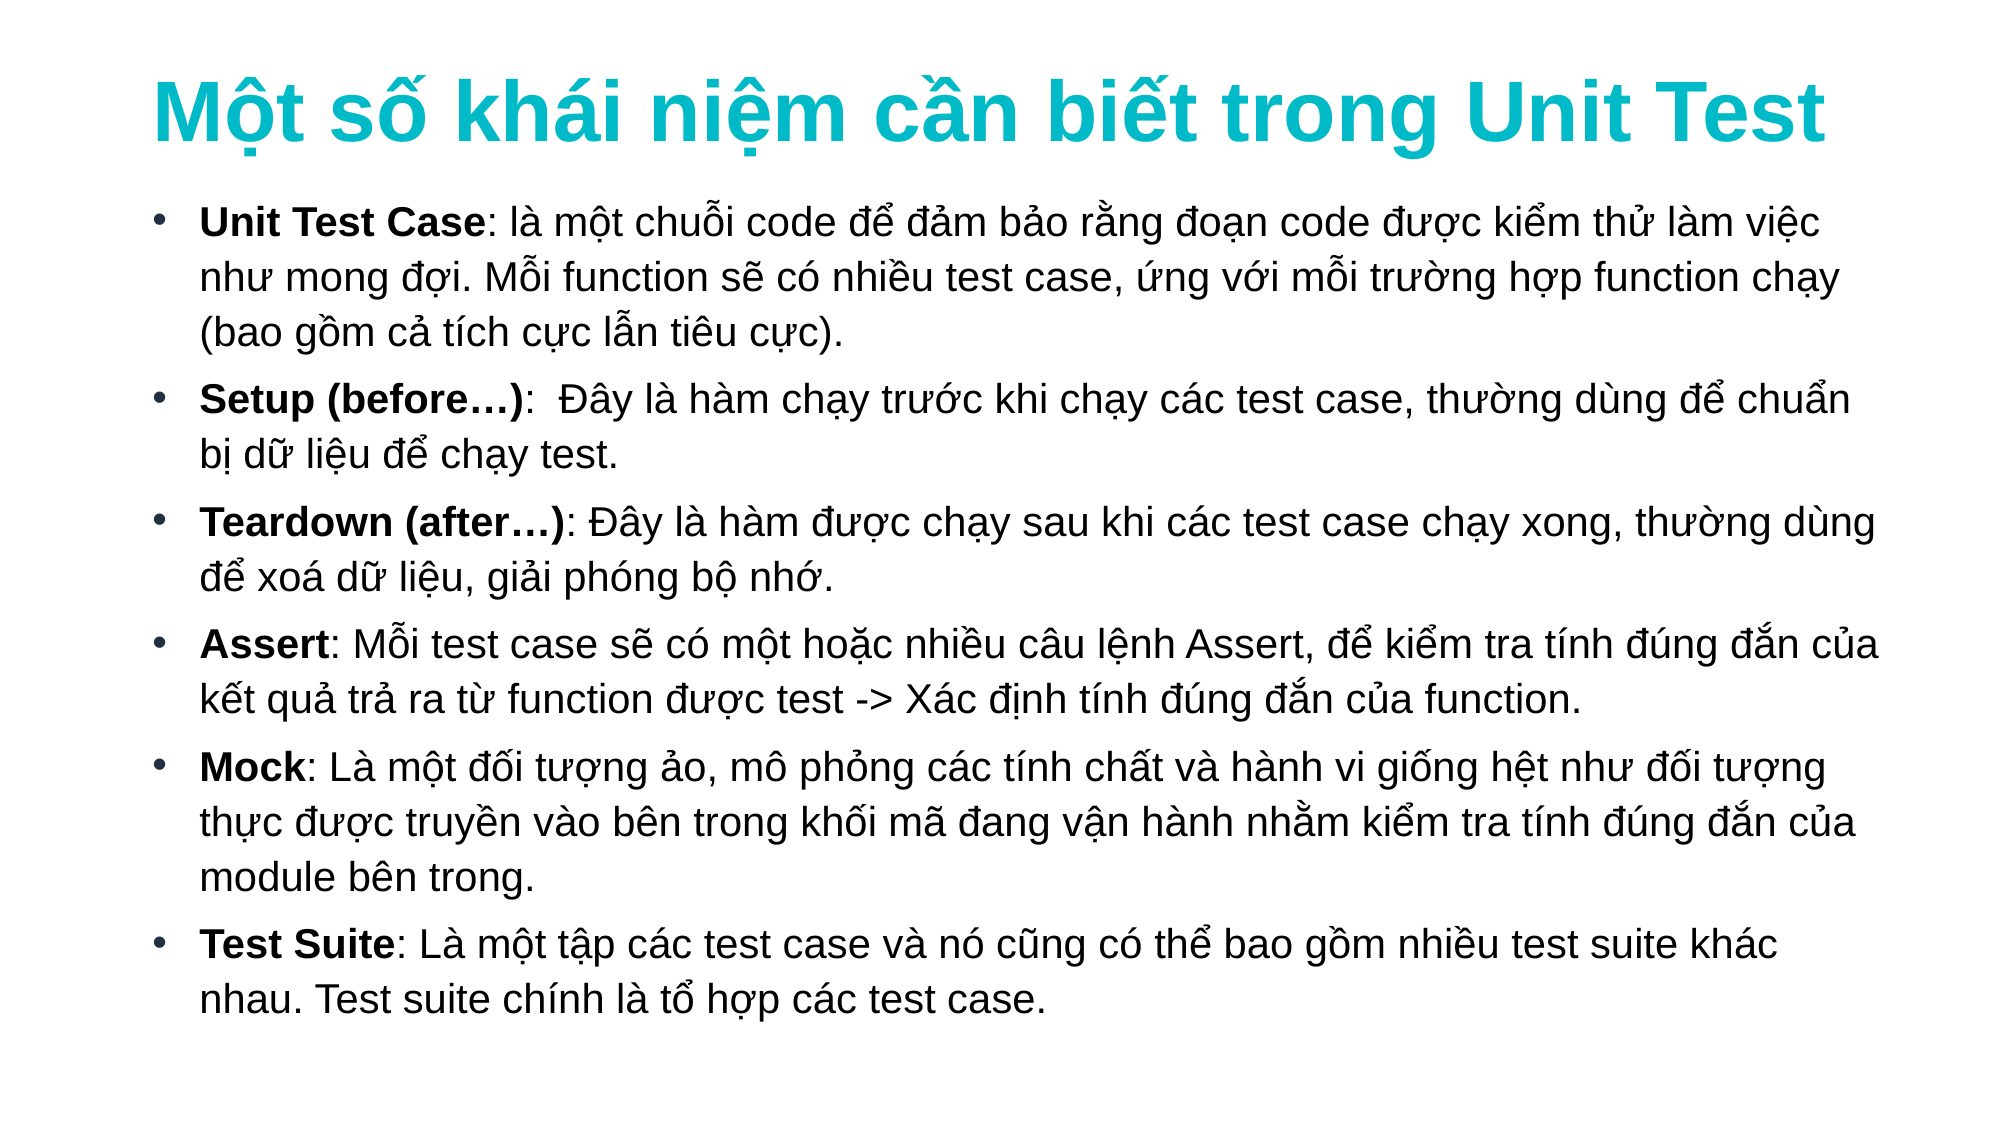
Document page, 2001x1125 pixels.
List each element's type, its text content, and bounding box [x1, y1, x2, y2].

list Unit Test Case: là một chuỗi code để đảm bảo rằng đoạn code được kiểm thử làm việc như mong đợi. Mỗi function sẽ có nhiều test case, ứng với mỗi trường hợp function chạy (bao gồm cả tích cực lẫn tiêu cực). Setup (before…): Đây là hàm chạy trước khi chạy các test case, thường dùng để chuẩn bị dữ liệu để chạy test. Teardown (after…): Đây là hàm được chạy sau khi các test case chạy xong, thường dùng để xoá dữ liệu, giải phóng bộ nhớ. Assert: Mỗi test case sẽ có một hoặc nhiều câu lệnh Assert, để kiểm tra tính đúng đắn của kết quả trả ra từ function được test -> Xác định tính đúng đắn của function. Mock: Là một đối tượng ảo, mô phỏng các tính chất và hành vi giống hệt như đối tượng thực được truyền vào bên trong khối mã đang vận hành nhằm kiểm tra tính đúng đắn của module bên trong. Test Suite: Là một tập các test case và nó cũng có thể bao gồm nhiều test suite khác nhau. Test suite chính là tổ hợp các test case. [137, 182, 1900, 1030]
text_box Một số khái niệm cần biết trong Unit Test [137, 46, 1863, 166]
